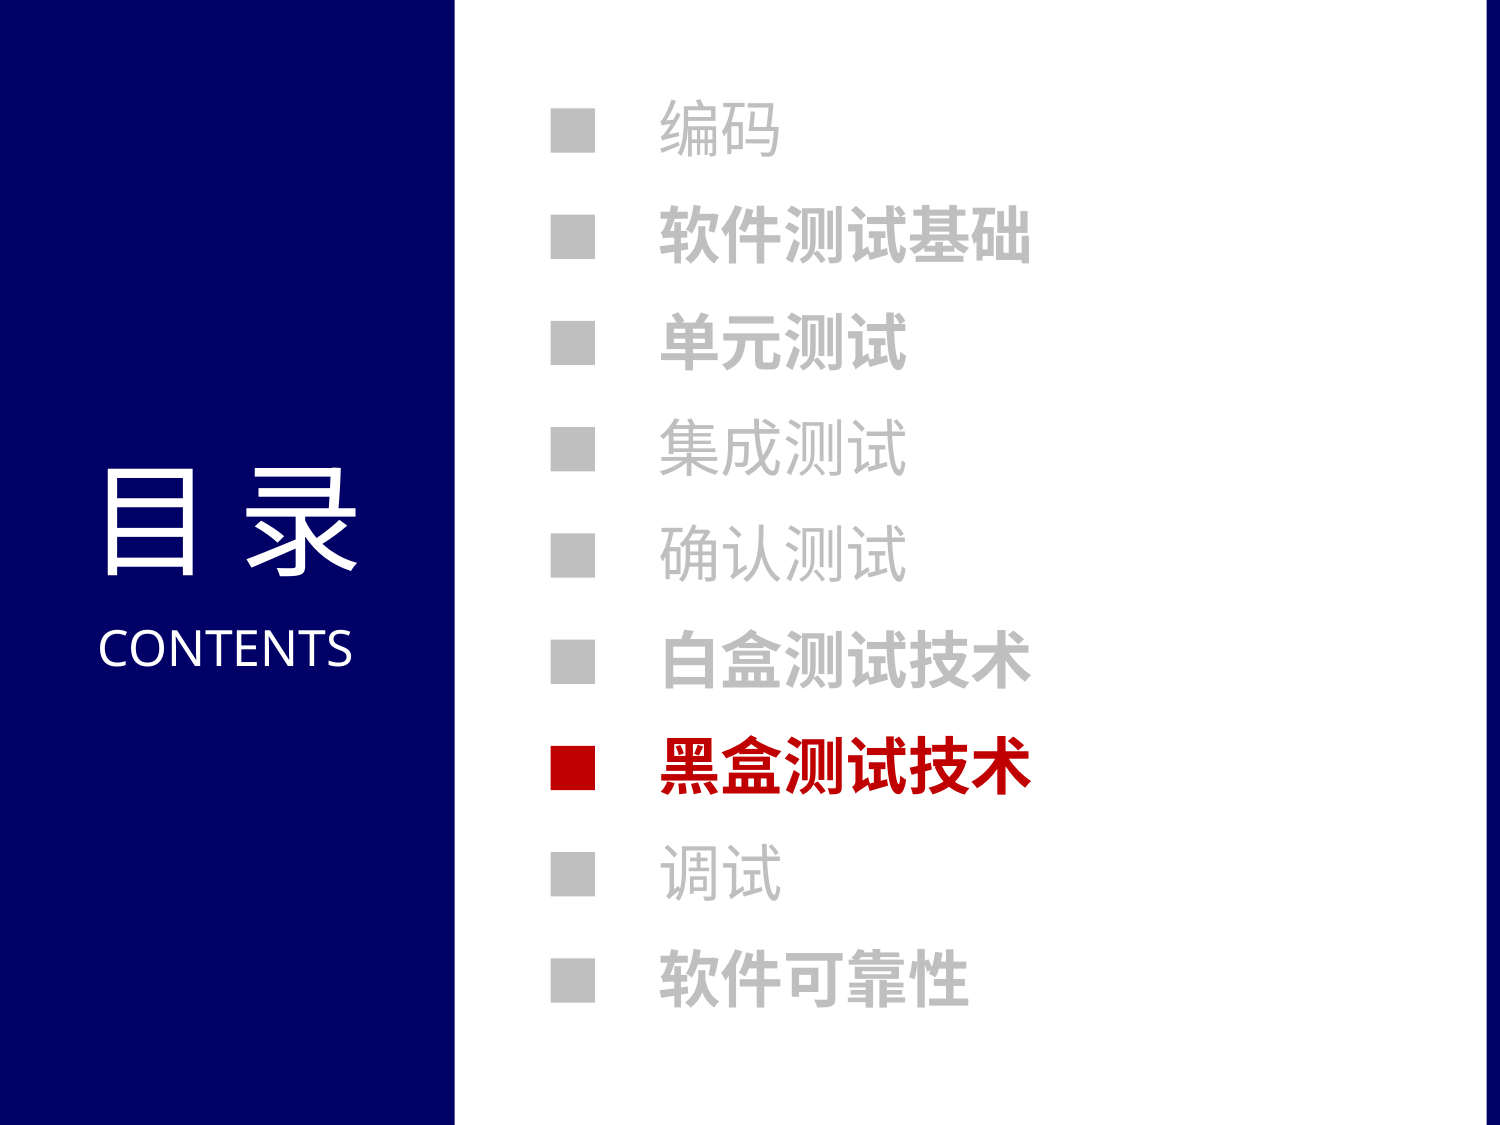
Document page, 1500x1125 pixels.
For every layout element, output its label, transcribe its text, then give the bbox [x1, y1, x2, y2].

text_box [550, 320, 595, 366]
text_box [550, 427, 595, 472]
text_box 编码 [643, 82, 1223, 173]
text_box [550, 639, 595, 684]
text_box [550, 852, 595, 897]
text_box 单元测试 [643, 295, 1223, 385]
text_box [550, 108, 595, 153]
text_box [550, 533, 595, 578]
text_box 调试 [643, 826, 1223, 917]
text_box 集成测试 [643, 401, 1223, 492]
text_box 确认测试 [643, 507, 1223, 598]
text_box 软件可靠性 [643, 932, 1223, 1023]
text_box [550, 745, 595, 791]
text_box 白盒测试技术 [643, 613, 1223, 704]
text_box [550, 214, 595, 259]
text_box 黑盒测试技术 [643, 720, 1223, 810]
text_box [550, 958, 595, 1003]
text_box 软件测试基础 [643, 188, 1223, 279]
